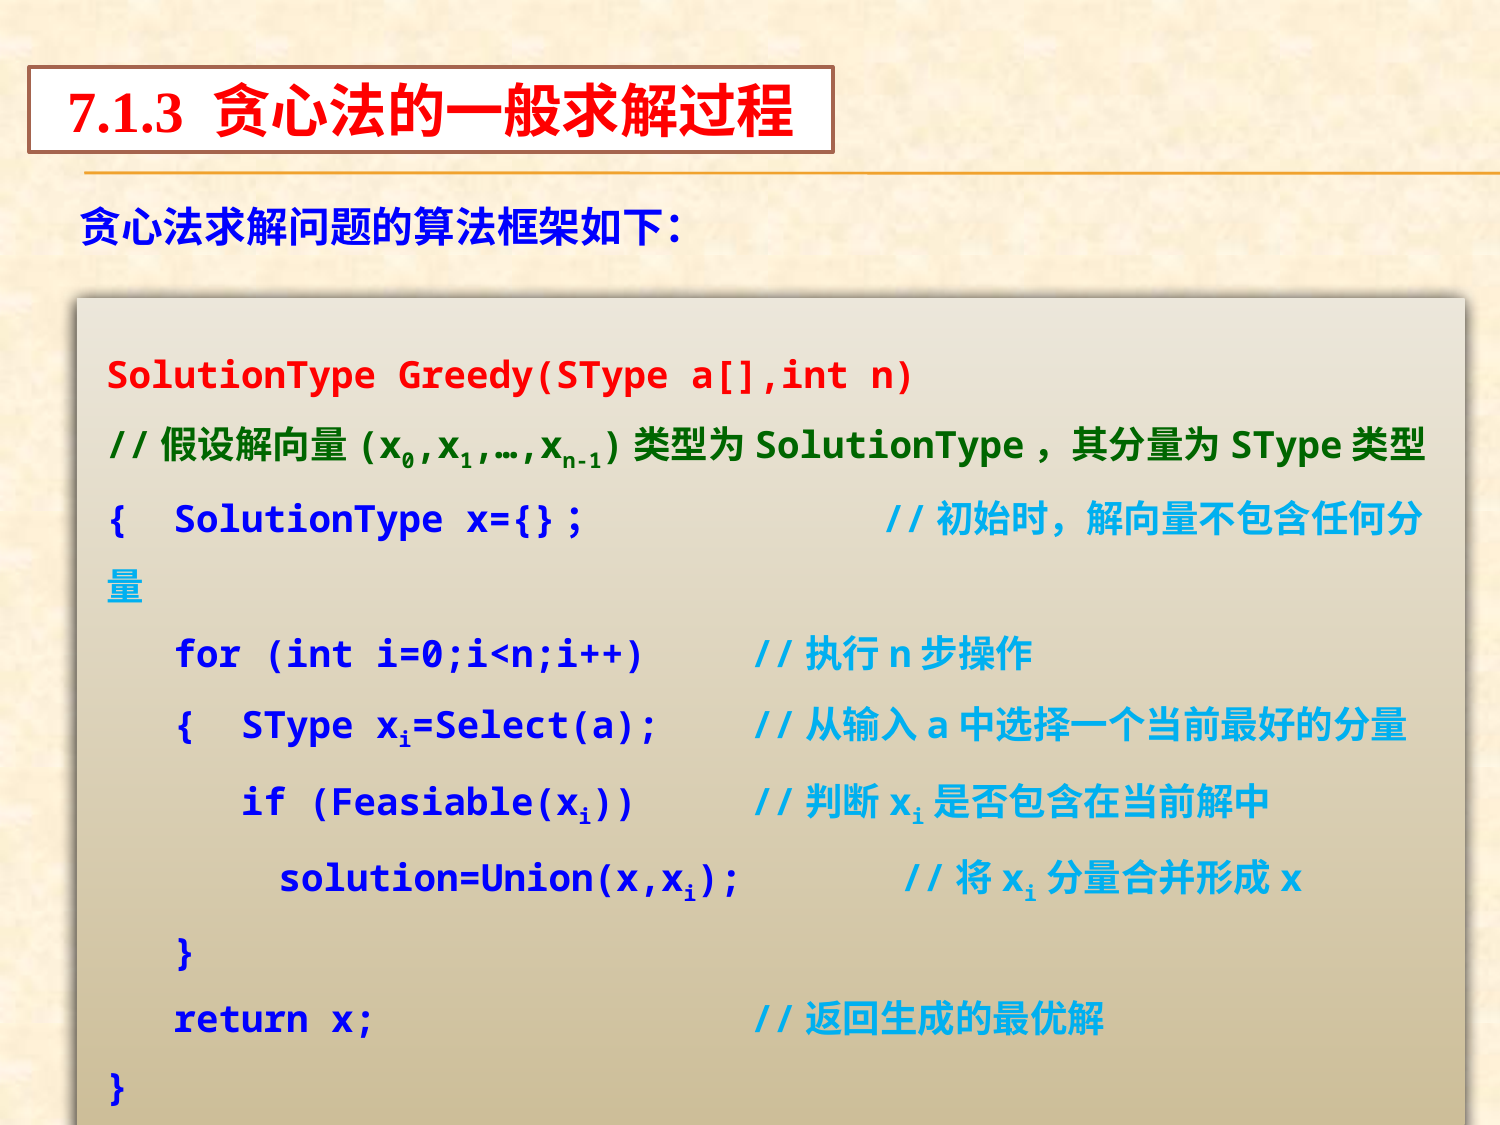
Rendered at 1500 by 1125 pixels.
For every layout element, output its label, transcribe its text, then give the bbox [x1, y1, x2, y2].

text_box 贪心法求解问题的算法框架如下： [64, 192, 916, 258]
picture [0, 0, 1500, 1125]
text_box SolutionType Greedy(SType a[],int n) //假设解向量(x0,x1,…,xn-1)类型为SolutionType，其分量为SType类型 { SolutionType x={}； //初始时，解向量不包含任何分量 for (int i=0;i<n;i++) //执行n步操作 { SType xi=Select(a); //从输入a中选择一个当前最好的分量 if (Feasiable(xi)) //判断xi是否包含在当前解中 solution=Union(x,xi); //将xi分量合并形成x } return x; //返回生成的最优解 } [76, 298, 1466, 1125]
text_box 7.1.3 贪心法的一般求解过程 [27, 65, 835, 154]
